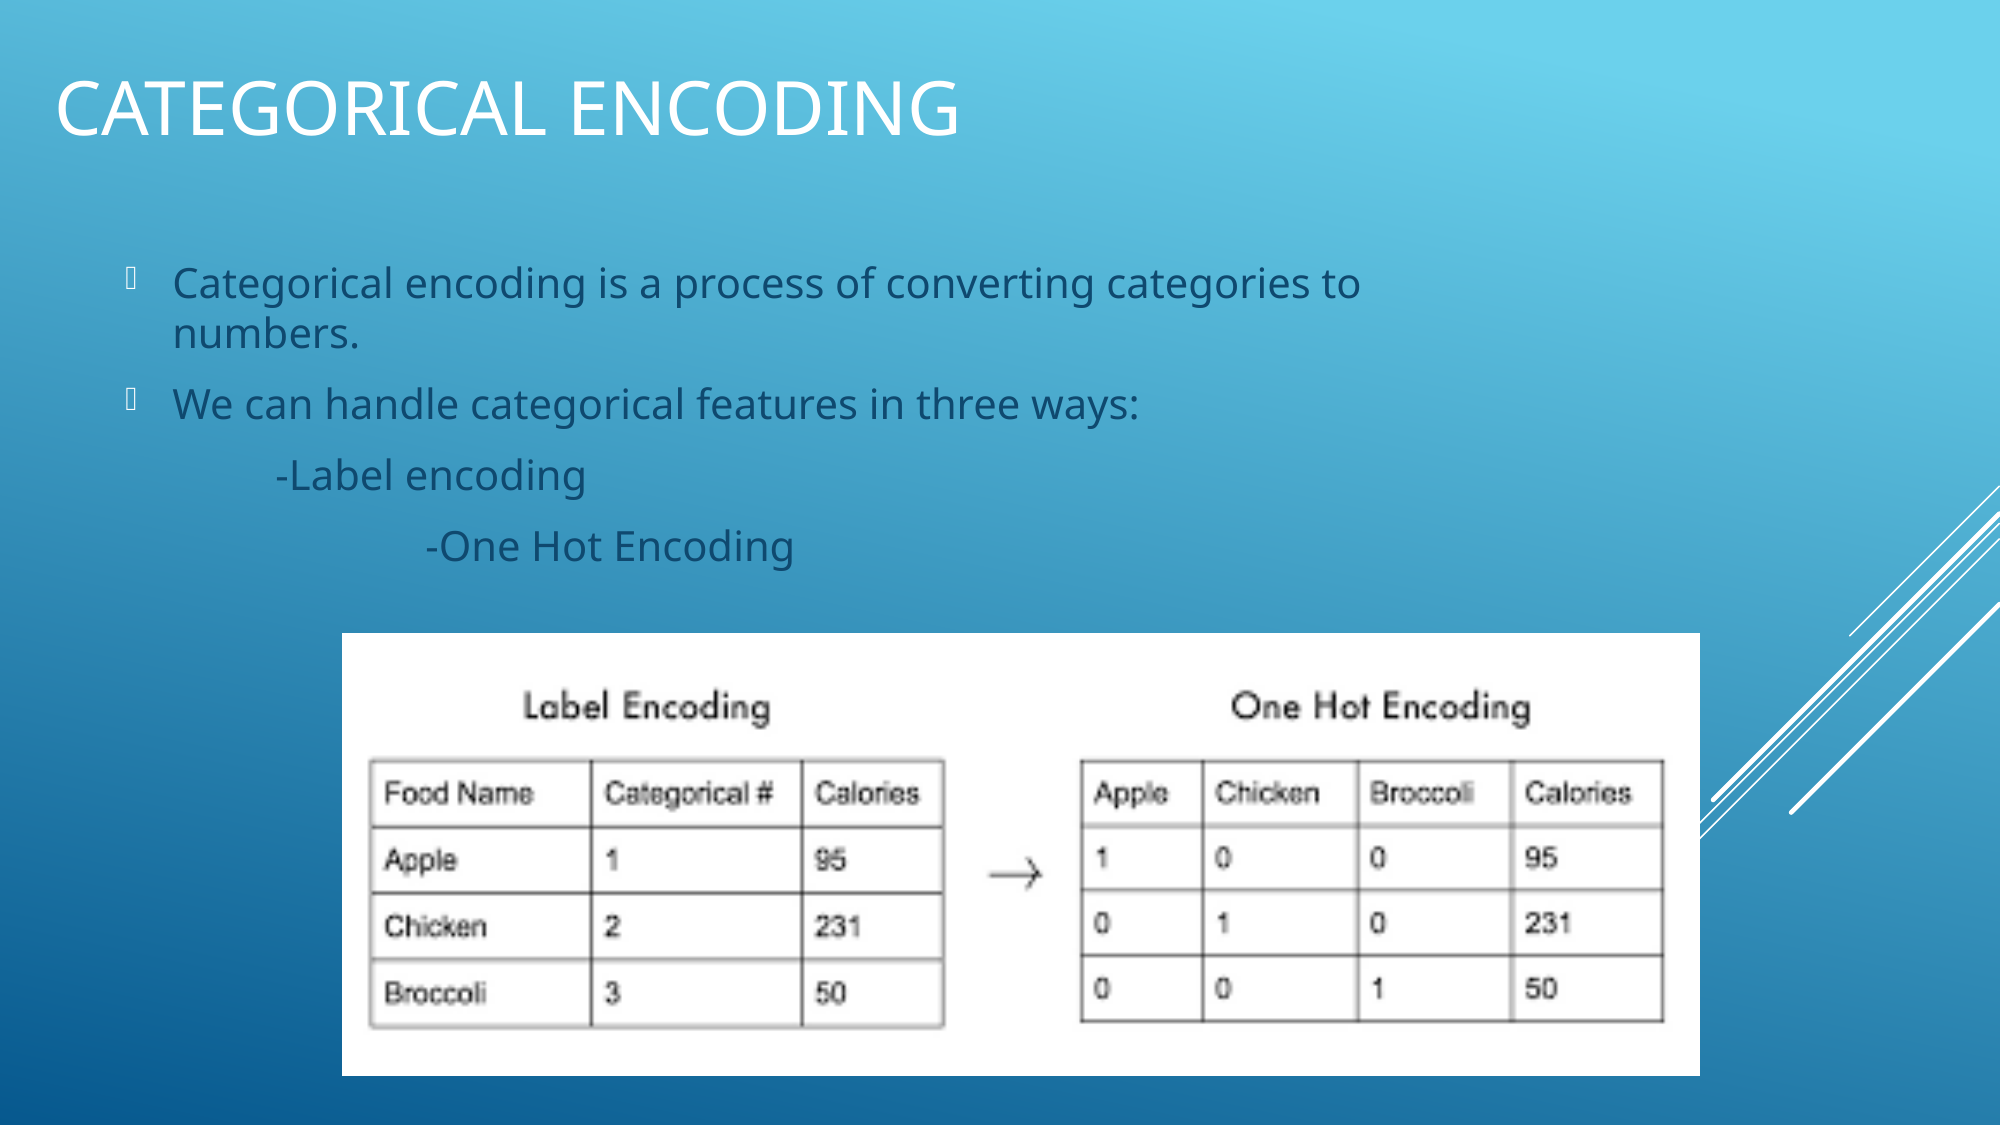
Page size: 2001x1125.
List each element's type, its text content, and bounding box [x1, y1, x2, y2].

list Categorical encoding is a process of converting categories to numbers. We can handle categorical features in three ways: -Label encoding -One Hot Encoding [110, 218, 1511, 892]
title CATEGORICAL ENCODING [20, 34, 1421, 176]
picture [341, 632, 1700, 1076]
